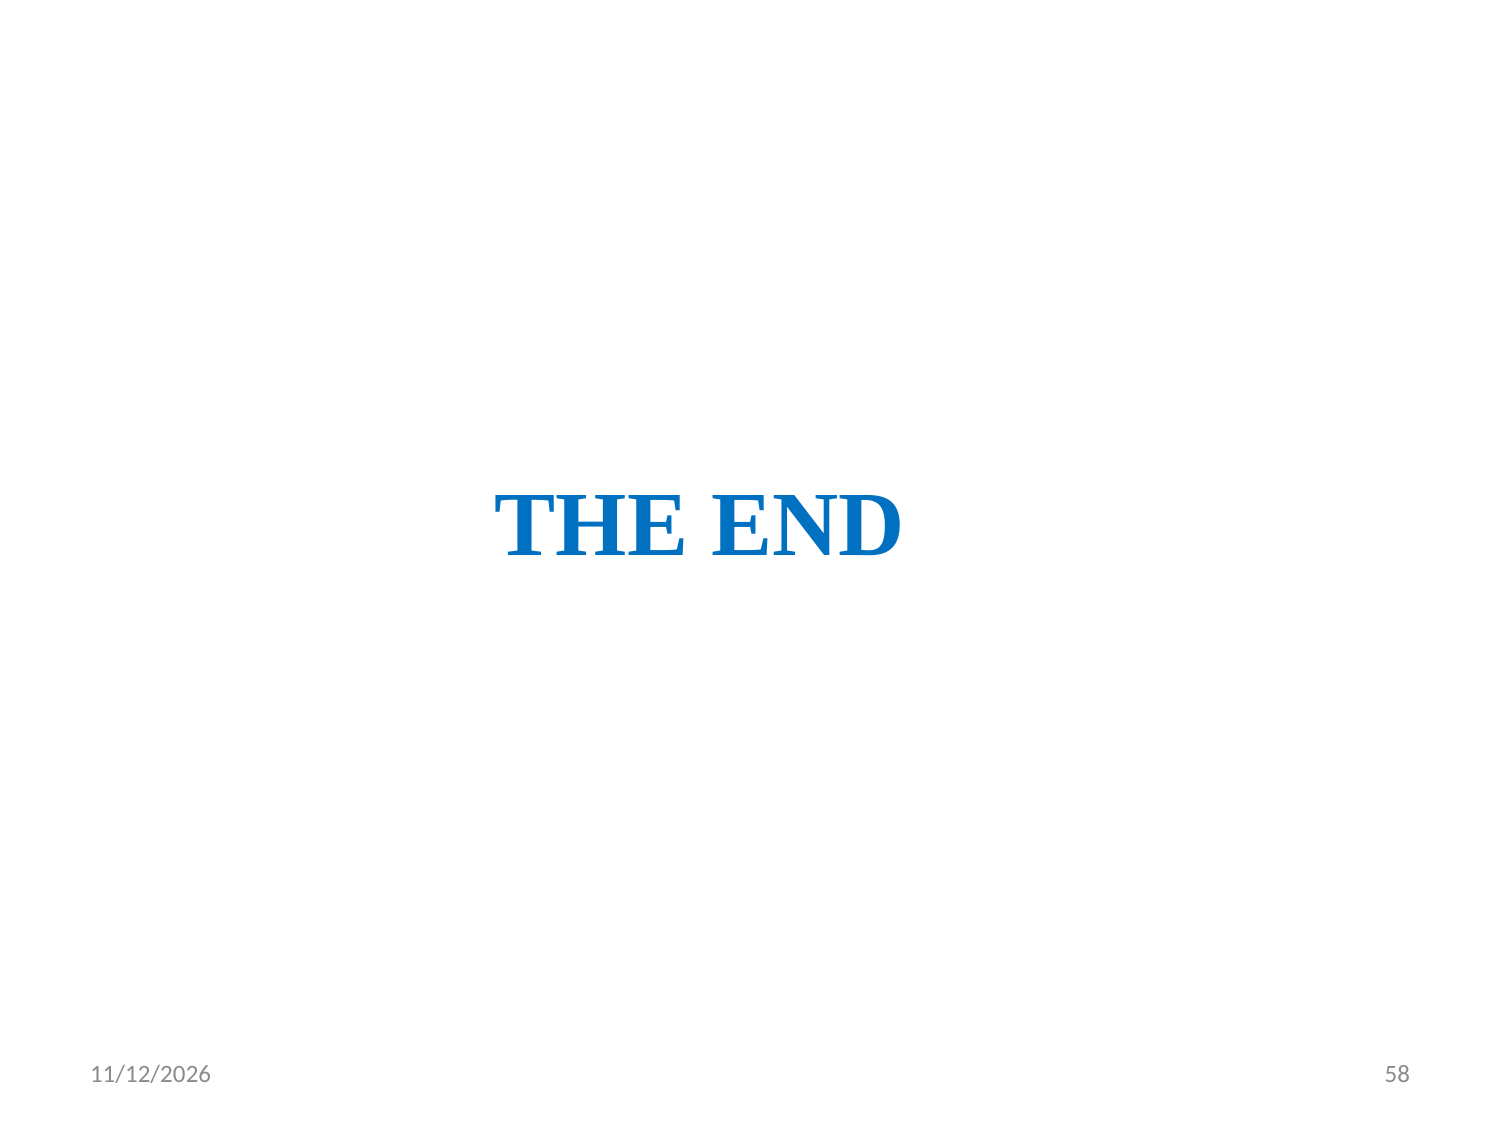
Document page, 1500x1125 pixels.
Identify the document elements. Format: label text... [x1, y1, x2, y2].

slide_number 58 [1074, 1042, 1425, 1103]
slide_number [75, 1042, 425, 1103]
title THE END [24, 425, 1375, 613]
